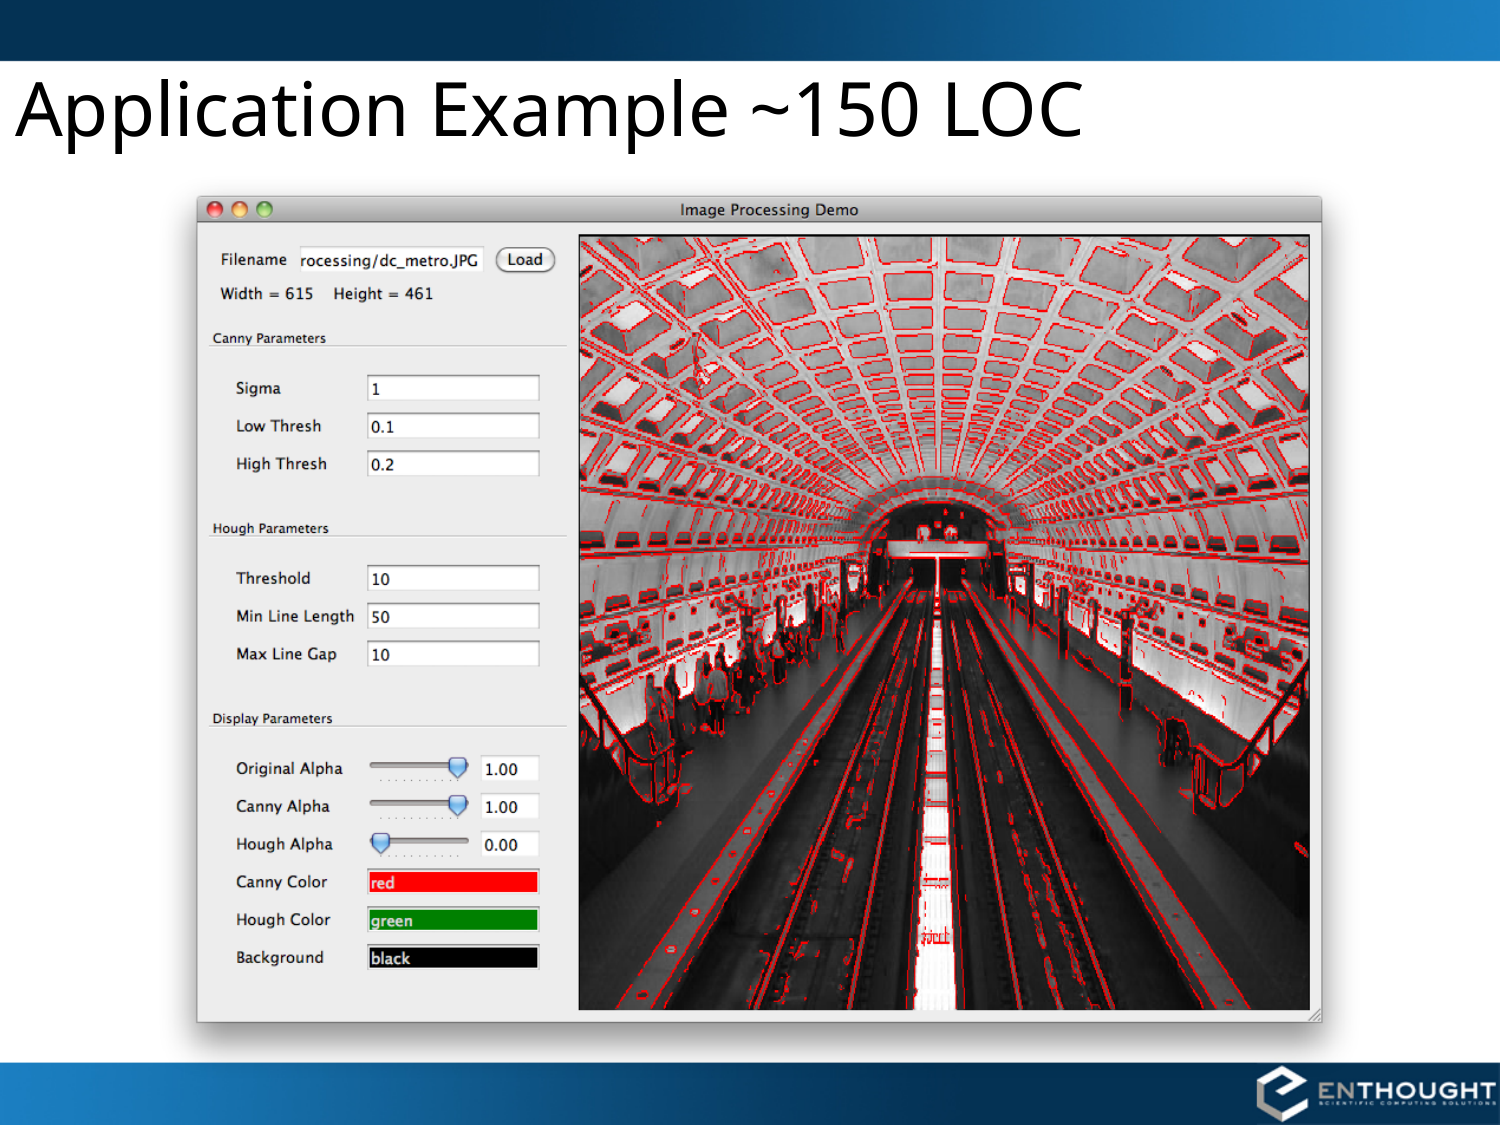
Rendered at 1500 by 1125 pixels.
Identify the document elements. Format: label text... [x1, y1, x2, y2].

picture [0, 0, 1500, 1125]
title Application Example ~150 LOC [0, 12, 1350, 200]
